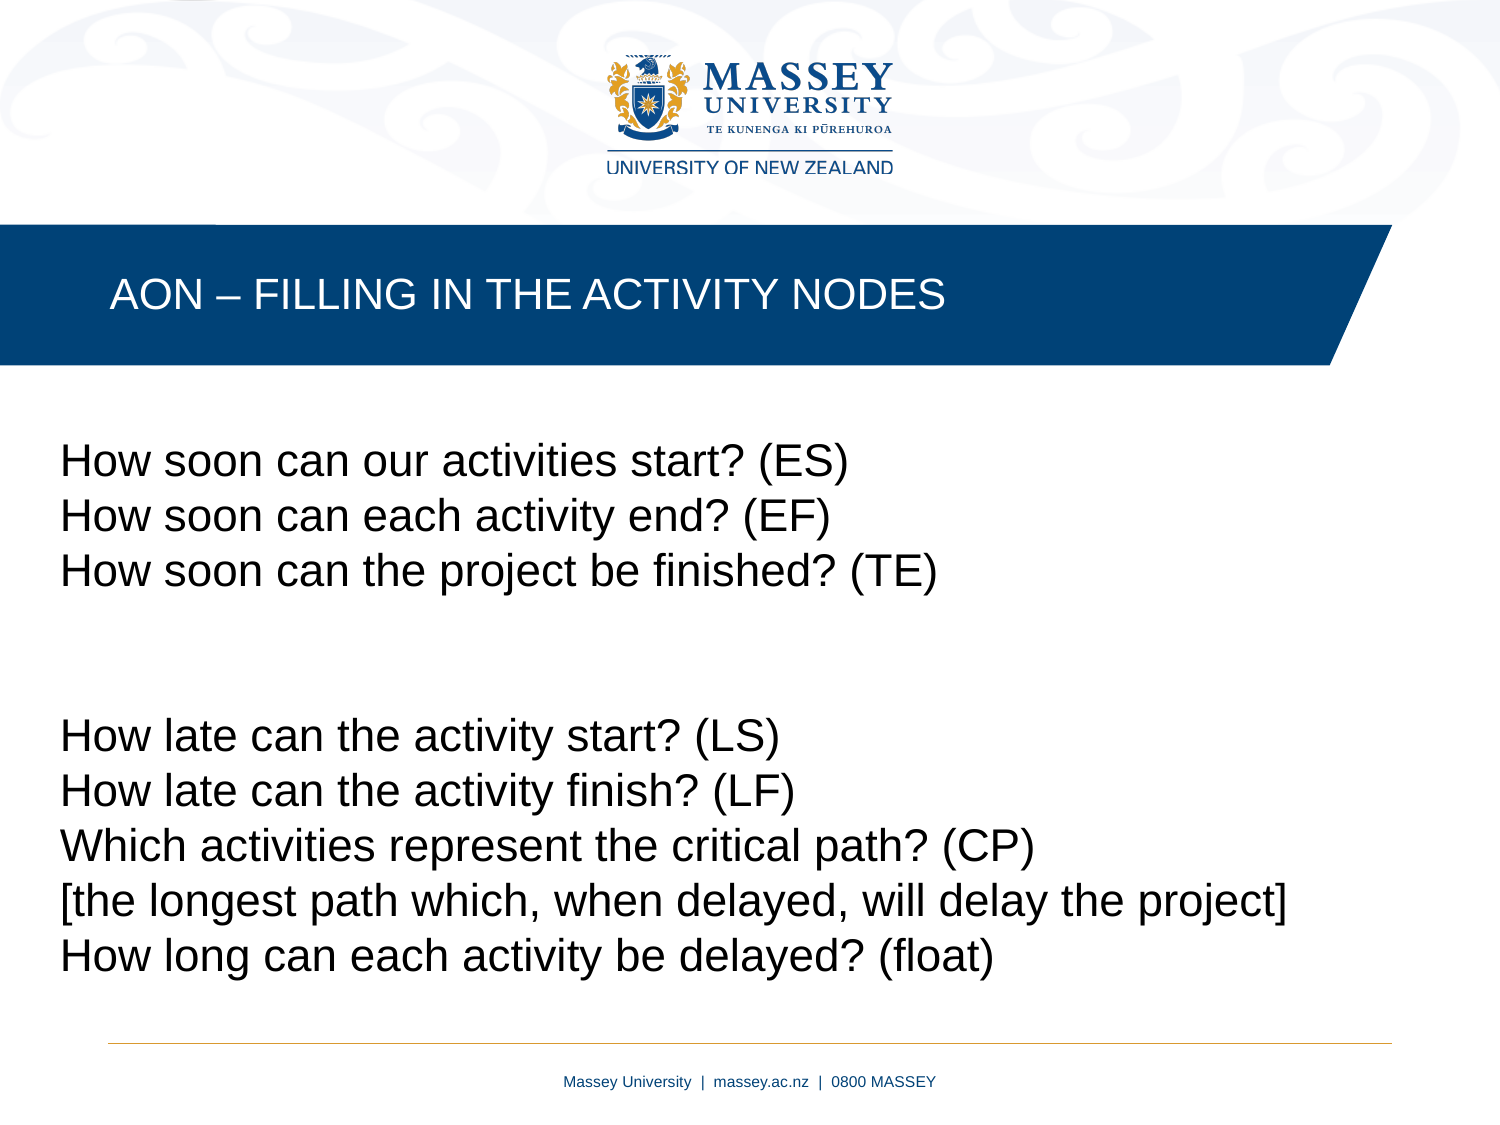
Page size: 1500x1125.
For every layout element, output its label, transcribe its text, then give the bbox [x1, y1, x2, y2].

list AON – FILLING IN THE ACTIVITY NODES [94, 264, 1393, 322]
text_box How soon can our activities start? (ES) How soon can each activity end? (EF) How soon can the project be finished? (TE) How late can the activity start? (LS) How late can the activity finish? (LF) Which activities represent the critical path? (CP) [the longest path which, when delayed, will delay the project] How long can each activity be delayed? (float) [45, 423, 1393, 988]
